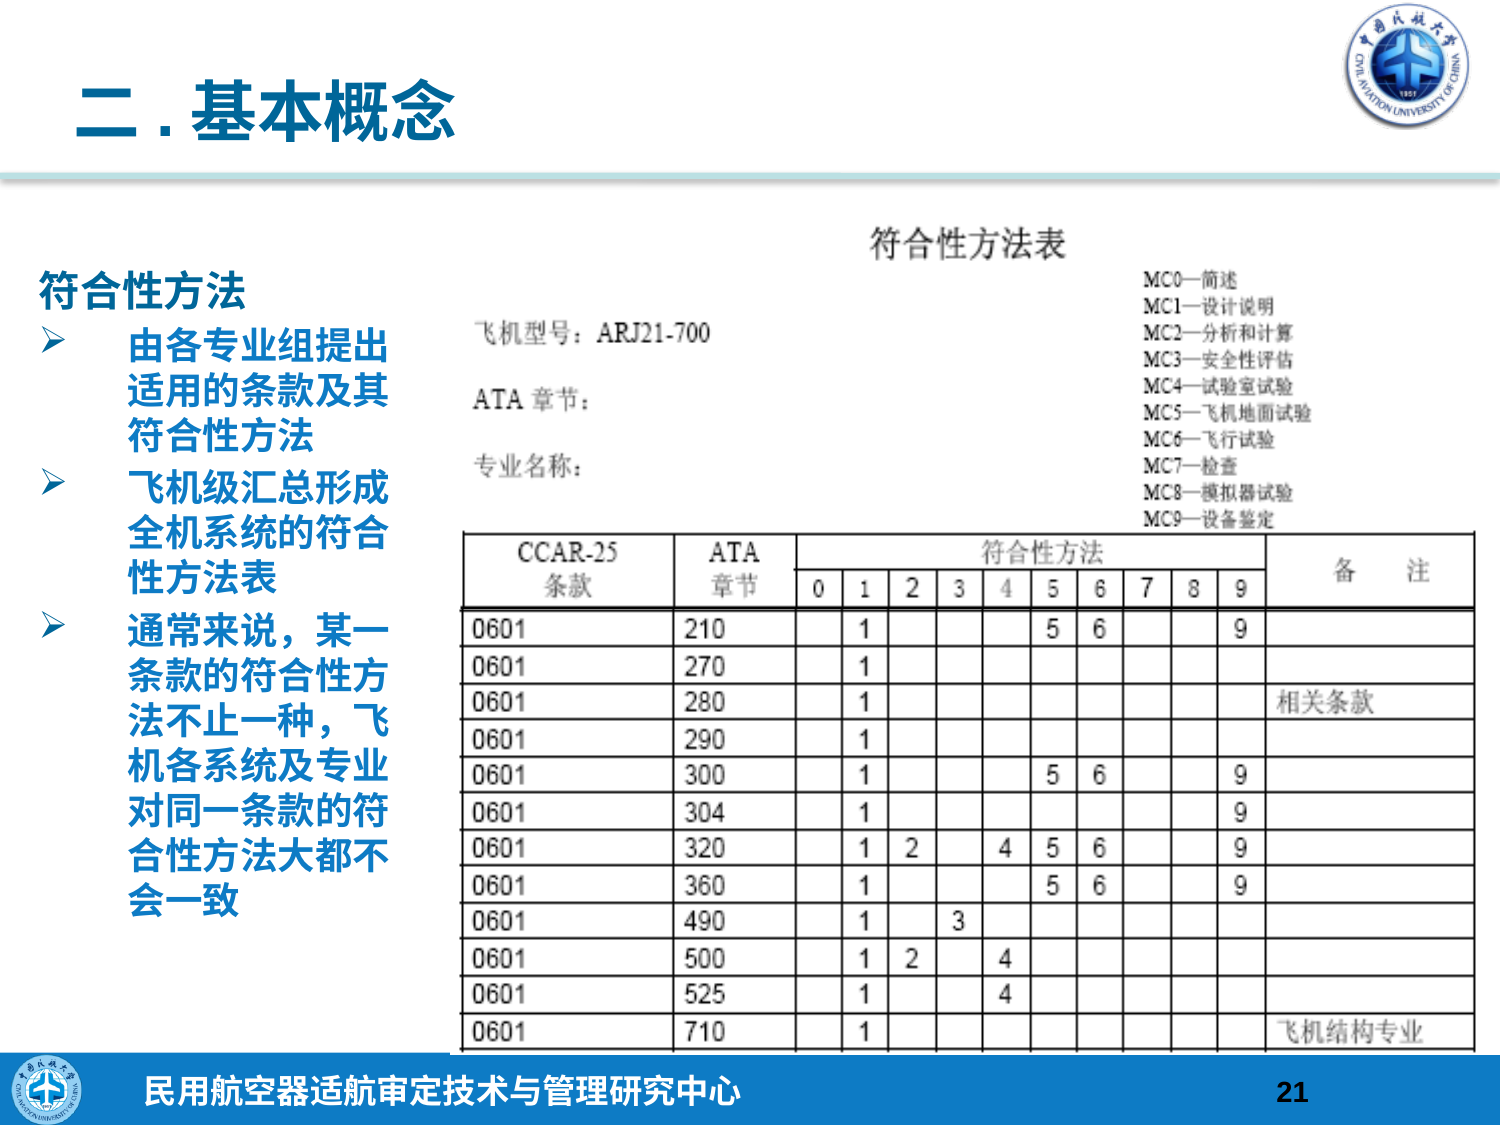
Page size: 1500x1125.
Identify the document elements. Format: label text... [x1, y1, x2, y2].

list 符合性方法 由各专业组提出适用的条款及其符合性方法 飞机级汇总形成全机系统的符合性方法表 通常来说，某一条款的符合性方法不止一种，飞机各系统及专业对同一条款的符合性方法大都不会一致 [23, 231, 428, 1018]
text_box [433, 210, 1500, 1055]
picture [1315, 0, 1500, 130]
title 二.基本概念 [58, 70, 1465, 166]
picture [11, 1054, 82, 1125]
